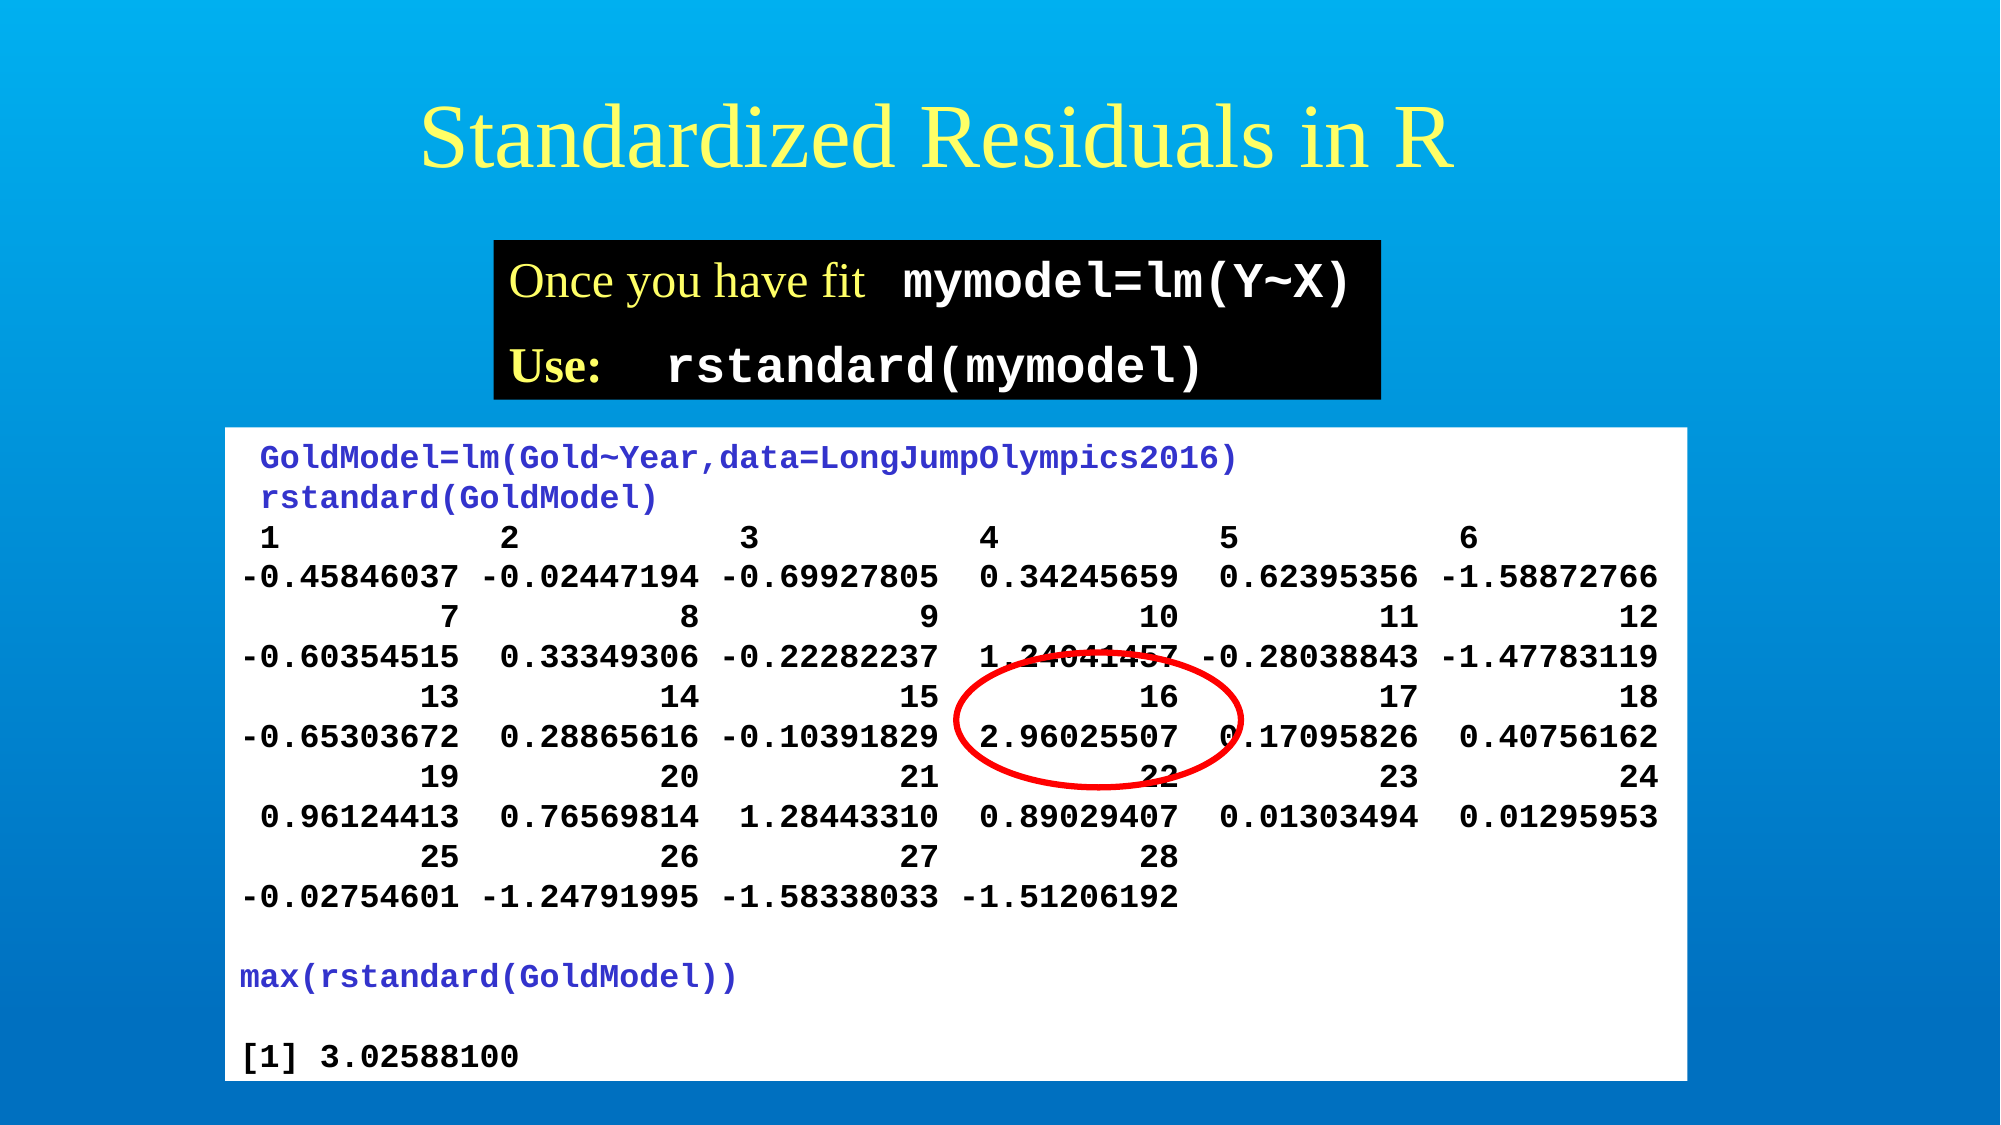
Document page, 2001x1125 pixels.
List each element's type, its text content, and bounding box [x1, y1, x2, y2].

text_box [956, 652, 1241, 788]
text_box GoldModel=lm(Gold~Year,data=LongJumpOlympics2016) rstandard(GoldModel) 1 2 3 4 5 6 -0.45846037 -0.02447194 -0.69927805 0.34245659 0.62395356 -1.58872766 7 8 9 10 11 12 -0.60354515 0.33349306 -0.22282237 1.24041457 -0.28038843 -1.47783119 13 14 15 16 17 18 -0.65303672 0.28865616 -0.10391829 2.96025507 0.17095826 0.40756162 19 20 21 22 23 24 0.96124413 0.76569814 1.28443310 0.89029407 0.01303494 0.01295953 25 26 27 28 -0.02754601 -1.24791995 -1.58338033 -1.51206192 max(rstandard(GoldModel)) [1] 3.02588100 [225, 427, 1688, 1081]
title Standardized Residuals in R [337, 37, 1538, 225]
text_box Once you have fit mymodel=lm(Y~X) Use: rstandard(mymodel) [493, 240, 1382, 400]
